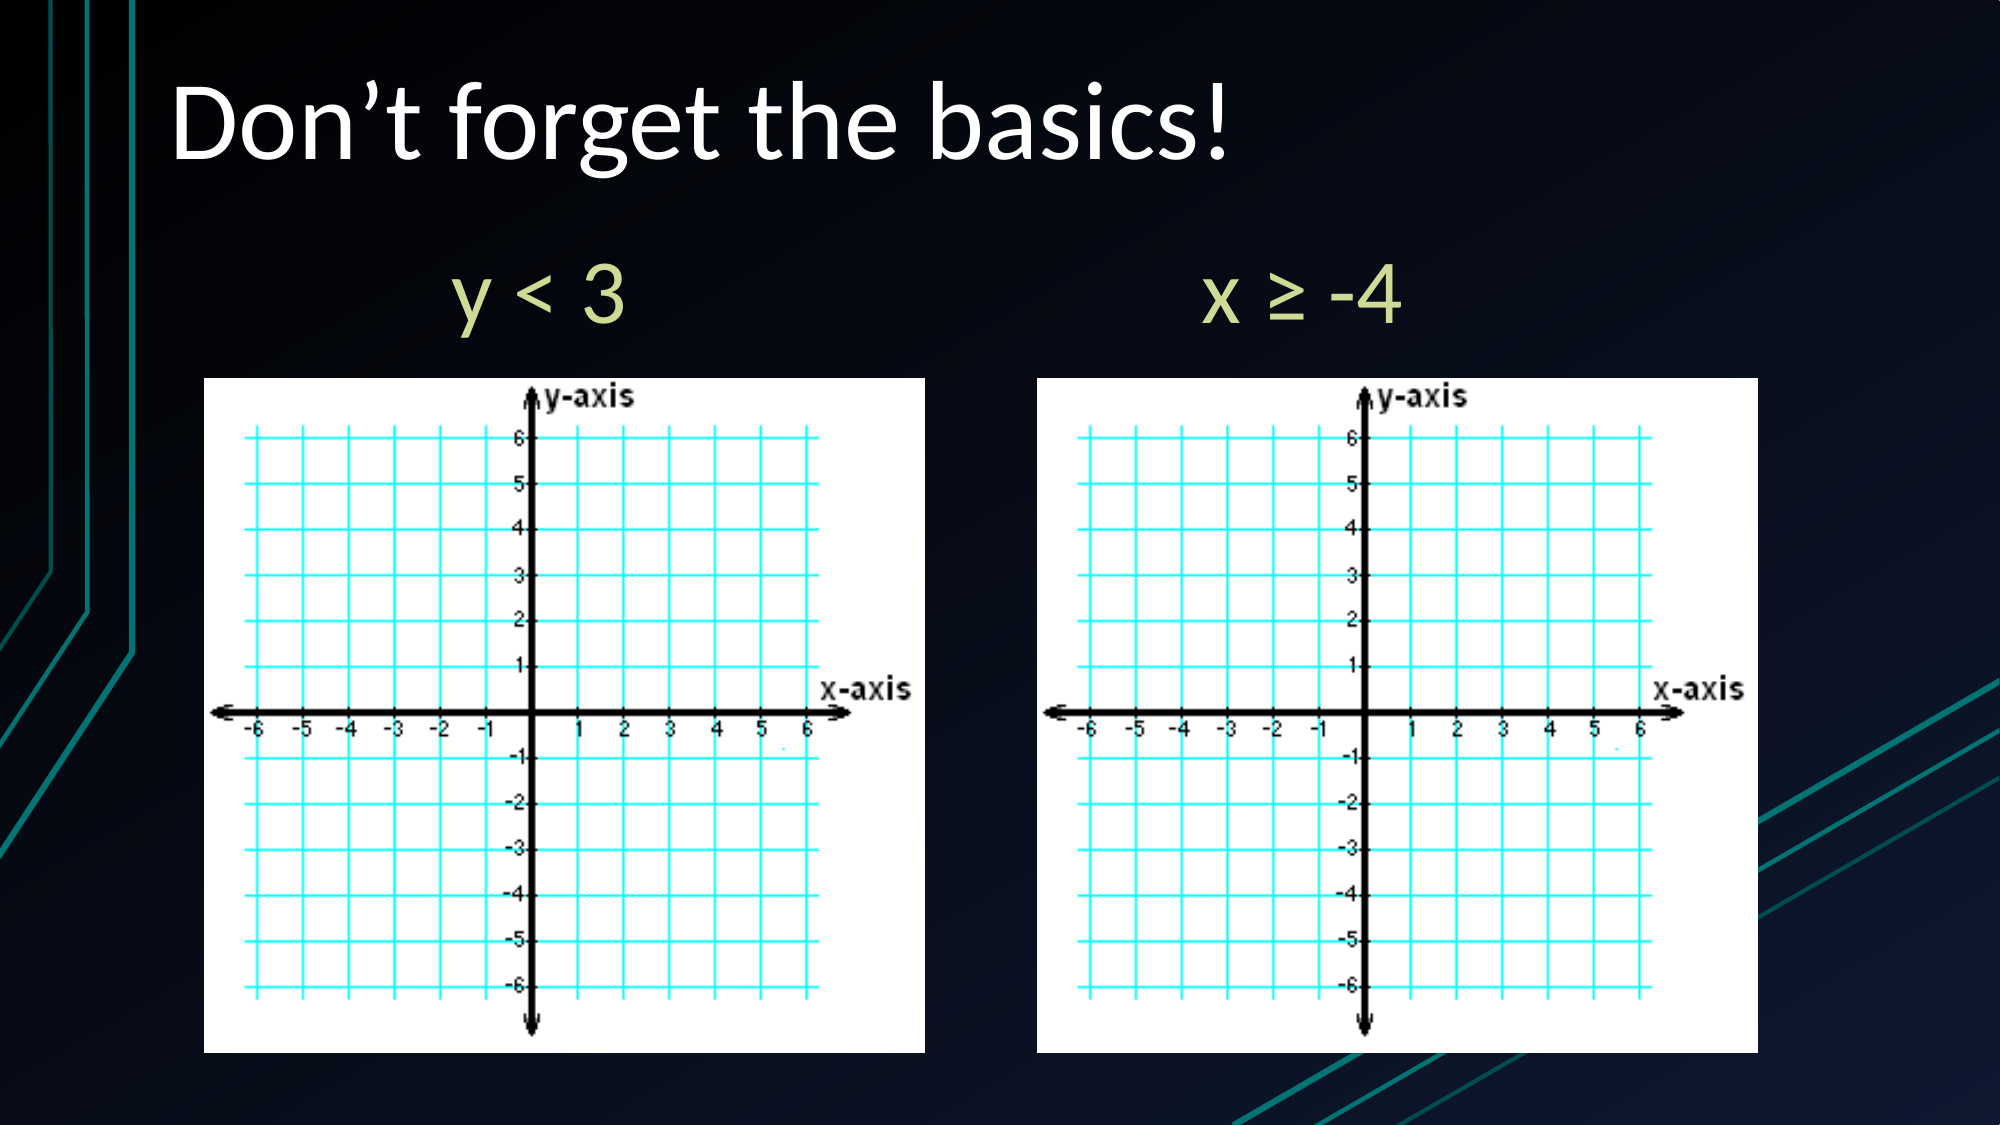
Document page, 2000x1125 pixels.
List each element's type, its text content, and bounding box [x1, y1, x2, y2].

text_box y < 3 x ≥ -4 [437, 224, 1729, 350]
picture [1036, 377, 1758, 1053]
picture [204, 377, 925, 1053]
title Don’t forget the basics! [149, 31, 1616, 194]
